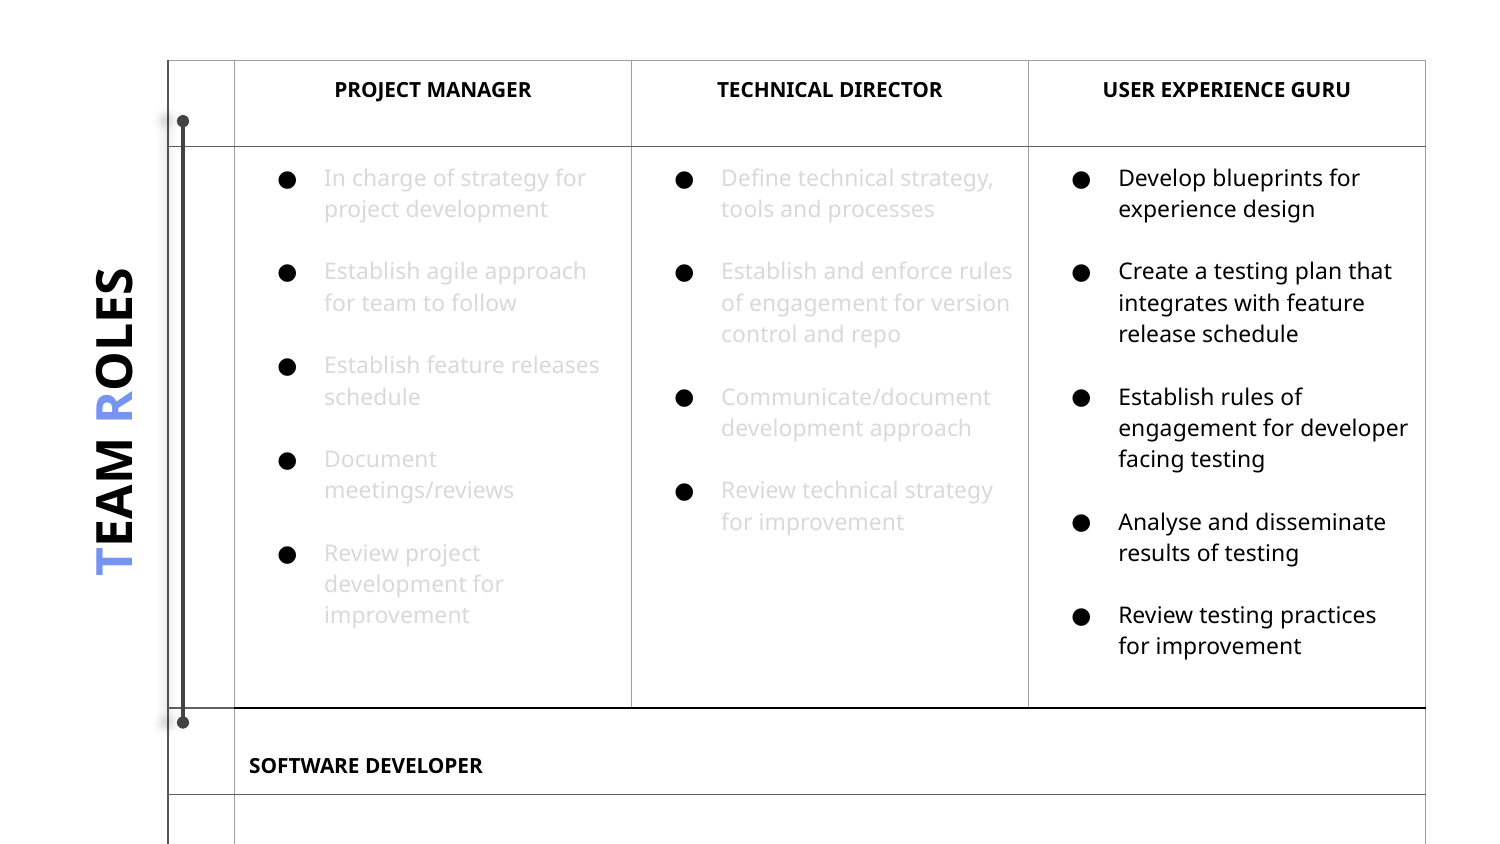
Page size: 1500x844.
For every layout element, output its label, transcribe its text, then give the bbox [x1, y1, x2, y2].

table_header USER EXPERIENCE GURU [1029, 61, 1425, 146]
text_box TEAM ROLES [67, 55, 158, 789]
table_cell SOFTWARE DEVELOPER [235, 709, 1425, 794]
table_cell Develop blueprints for experience design Create a testing plan that integrates with feature release schedule Establish rules of engagement for developer facing testing Analyse and disseminate results of testing Review testing practices for improvement [1029, 147, 1425, 707]
table_cell [187, 147, 234, 707]
table_header TECHNICAL DIRECTOR [632, 61, 1028, 146]
table_cell [169, 795, 234, 844]
table_header PROJECT MANAGER [235, 61, 631, 146]
table_header [169, 61, 234, 146]
table_cell Define technical strategy, tools and processes Establish and enforce rules of engagement for version control and repo Communicate/document development approach Review technical strategy for improvement [632, 147, 1028, 707]
table_cell [235, 795, 1425, 844]
table_cell [169, 709, 234, 794]
table_cell In charge of strategy for project development Establish agile approach for team to follow Establish feature releases schedule Document meetings/reviews Review project development for improvement [235, 147, 631, 707]
